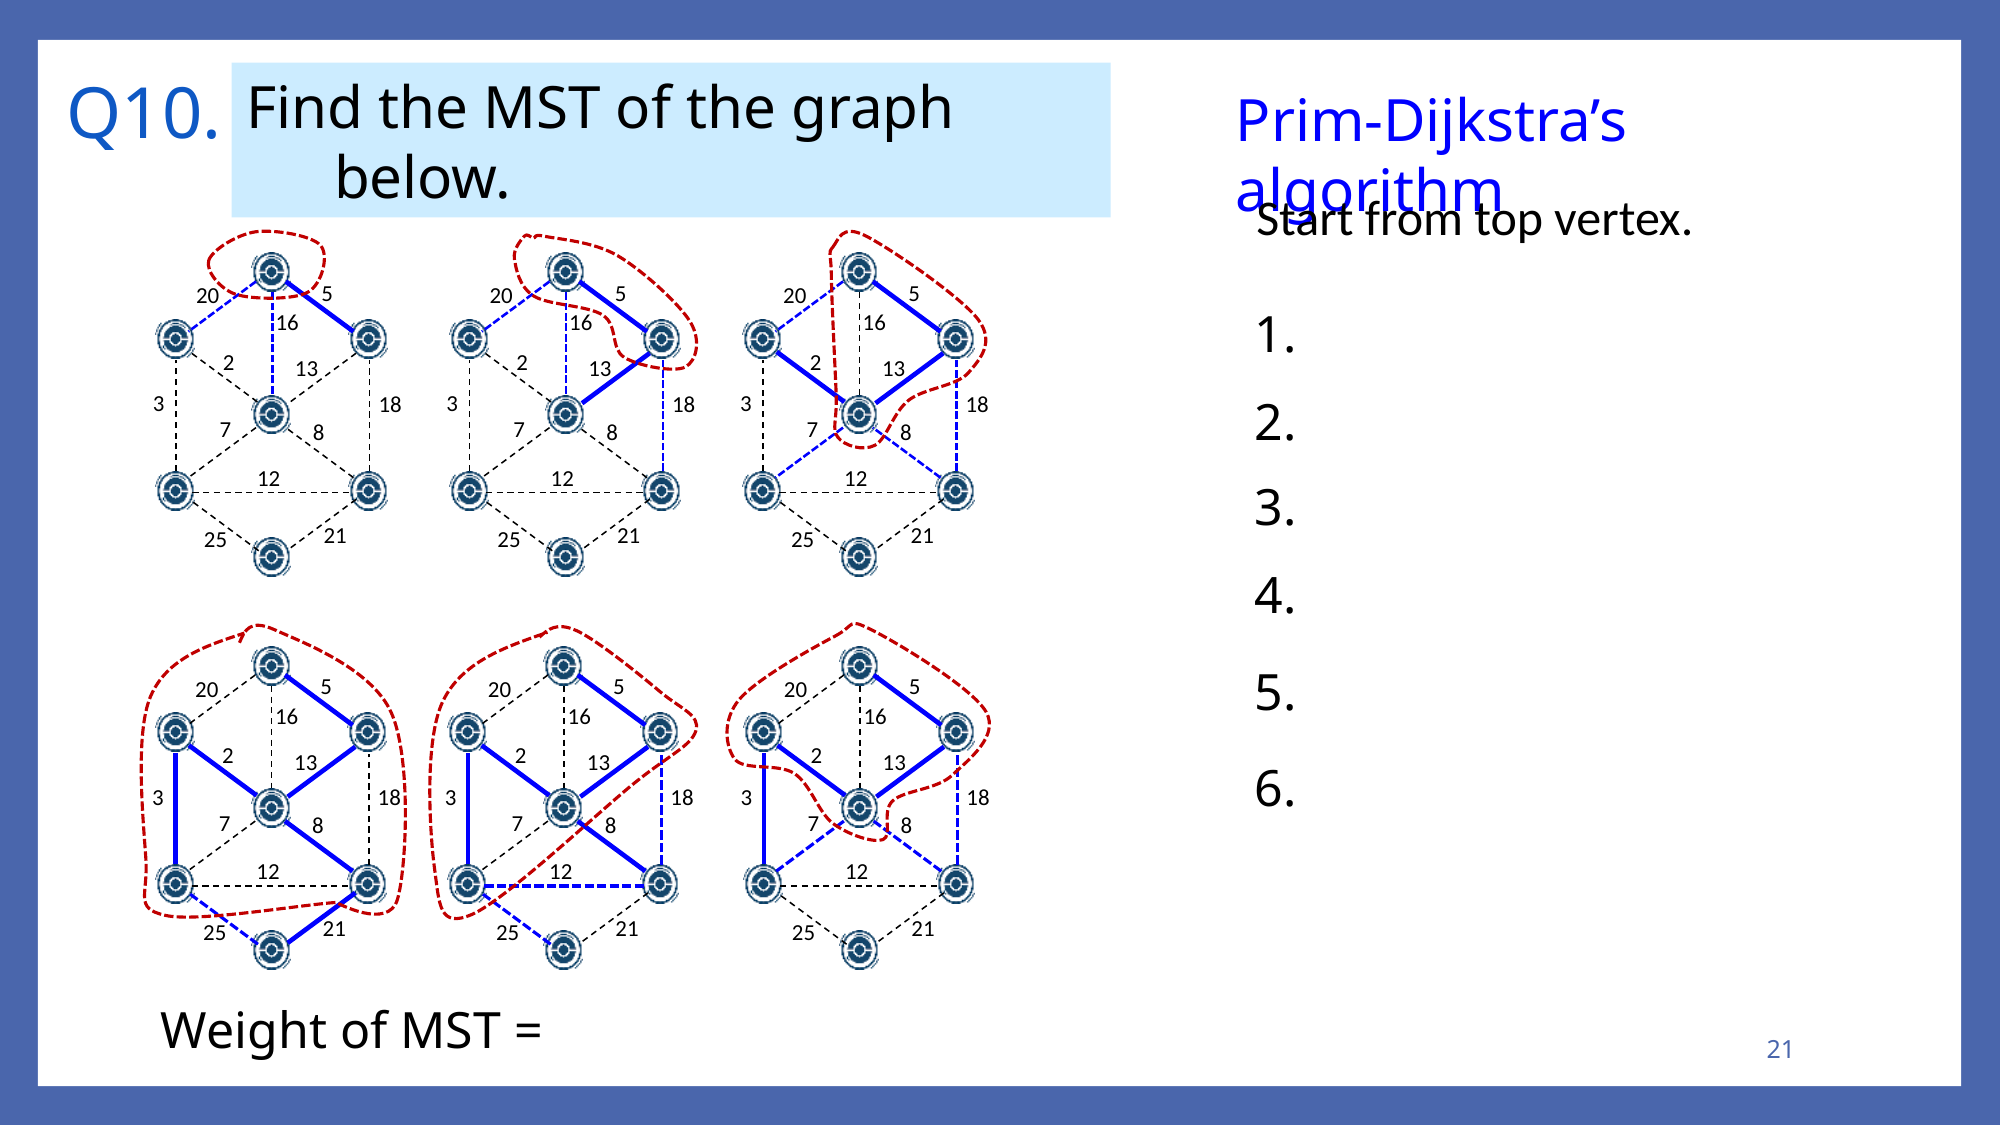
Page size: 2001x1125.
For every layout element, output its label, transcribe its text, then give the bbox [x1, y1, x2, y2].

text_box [126, 625, 422, 970]
text_box Prim-Dijkstra’s algorithm [1221, 75, 1870, 231]
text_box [420, 234, 709, 577]
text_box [127, 230, 423, 577]
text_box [714, 231, 1010, 577]
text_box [425, 626, 715, 970]
text_box Start from top vertex. [1241, 178, 1767, 254]
slide_number 21 [1530, 1020, 1811, 1081]
text_box Find the MST of the graph below. [231, 62, 1111, 218]
title Q10. [51, 37, 268, 185]
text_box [715, 623, 1011, 970]
